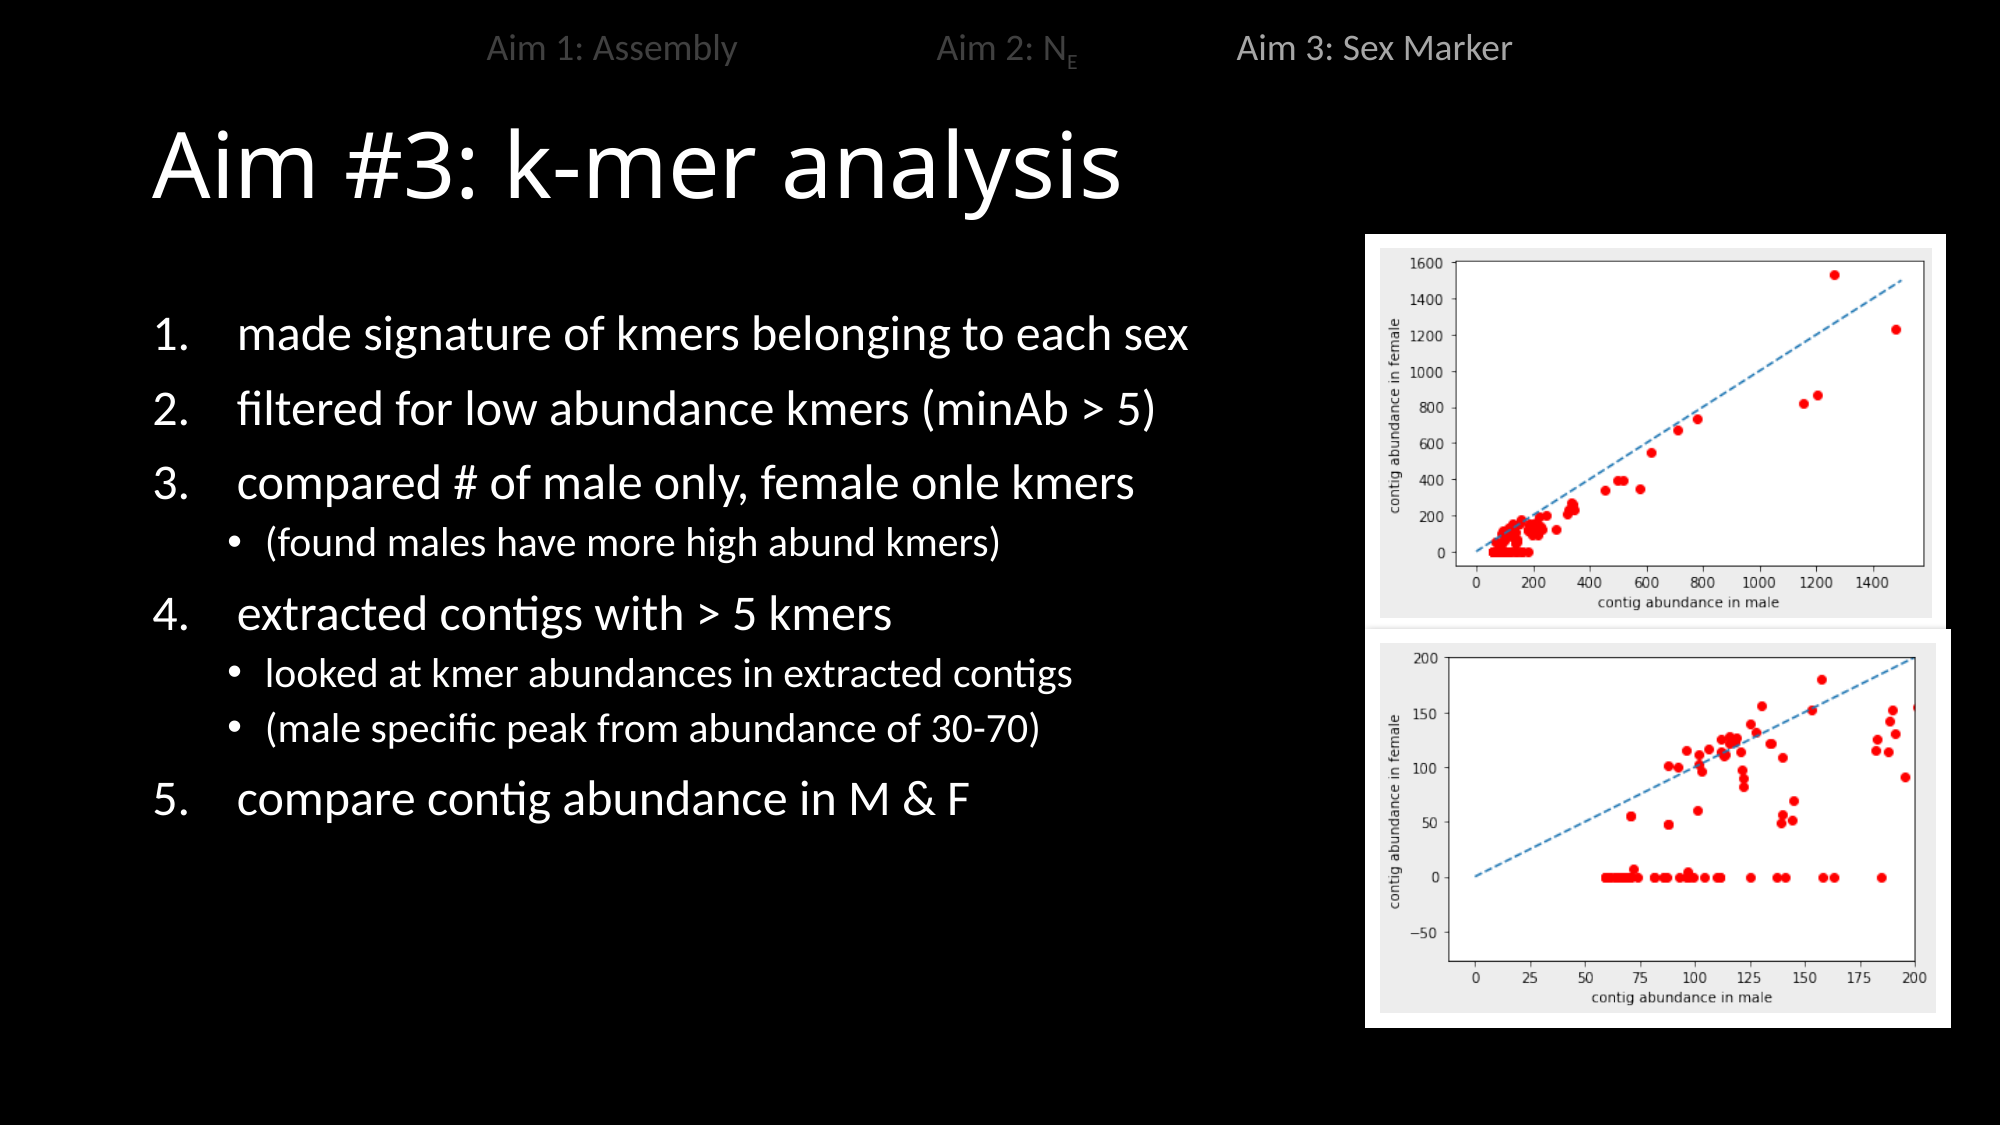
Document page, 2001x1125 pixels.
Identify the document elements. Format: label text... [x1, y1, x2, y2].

picture [1379, 248, 1932, 619]
text_box Aim 1: Assembly Aim 2: NE Aim 3: Sex Marker [0, 15, 2000, 82]
picture [1379, 643, 1937, 1014]
title Aim #3: k-mer analysis [137, 82, 1863, 278]
list made signature of kmers belonging to each sex filtered for low abundance kmers (minAb > 5) compared # of male only, female onle kmers (found males have more high abund kmers) extracted contigs with > 5 kmers looked at kmer abundances in extracted contigs (male specific peak from abundance of 30-70) compare contig abundance in M & F [137, 299, 1882, 1014]
